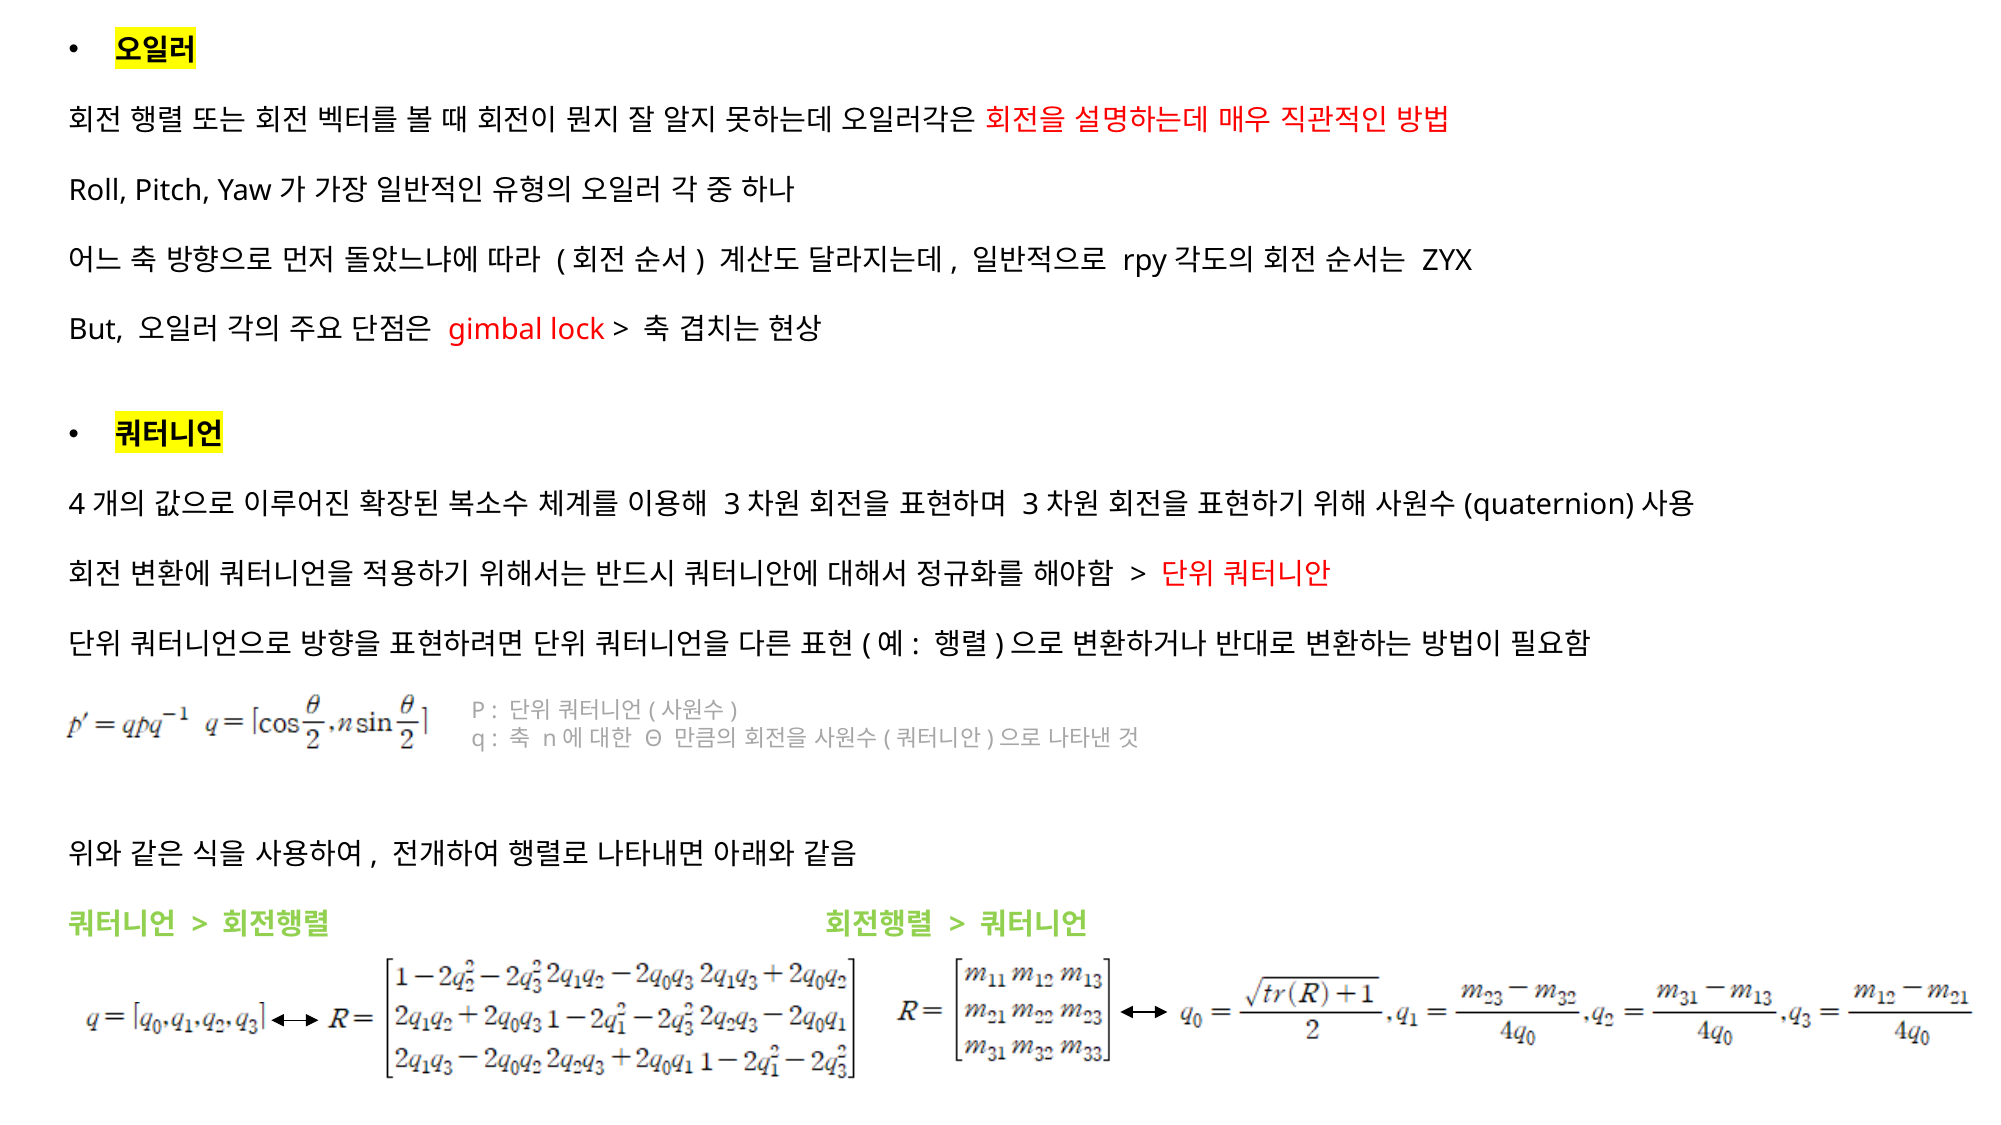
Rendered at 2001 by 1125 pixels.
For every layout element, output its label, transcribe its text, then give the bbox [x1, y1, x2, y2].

text_box 오일러 회전 행렬 또는 회전 벡터를 볼 때 회전이 뭔지 잘 알지 못하는데 오일러각은 회전을 설명하는데 매우 직관적인 방법 Roll, Pitch, Yaw가 가장 일반적인 유형의 오일러 각 중 하나 어느 축 방향으로 먼저 돌았느냐에 따라 (회전 순서) 계산도 달라지는데, 일반적으로 rpy각도의 회전 순서는 ZYX But, 오일러 각의 주요 단점은 gimbal lock > 축 겹치는 현상 쿼터니언 4개의 값으로 이루어진 확장된 복소수 체계를 이용해 3차원 회전을 표현하며 3차원 회전을 표현하기 위해 사원수(quaternion)사용 회전 변환에 쿼터니언을 적용하기 위해서는 반드시 쿼터니안에 대해서 정규화를 해야함 > 단위 쿼터니안 단위 쿼터니언으로 방향을 표현하려면 단위 쿼터니언을 다른 표현(예: 행렬)으로 변환하거나 반대로 변환하는 방법이 필요함 위와 같은 식을 사용하여, 전개하여 행렬로 나타내면 아래와 같음 쿼터니언 > 회전행렬 회전행렬 > 쿼터니언 [53, 20, 1953, 1125]
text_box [66, 690, 433, 755]
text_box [895, 957, 1980, 1066]
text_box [85, 957, 864, 1083]
text_box P : 단위 쿼터니언(사원수) q : 축 n에 대한 Θ 만큼의 회전을 사원수(쿼터니안)으로 나타낸 것 [456, 689, 1272, 757]
